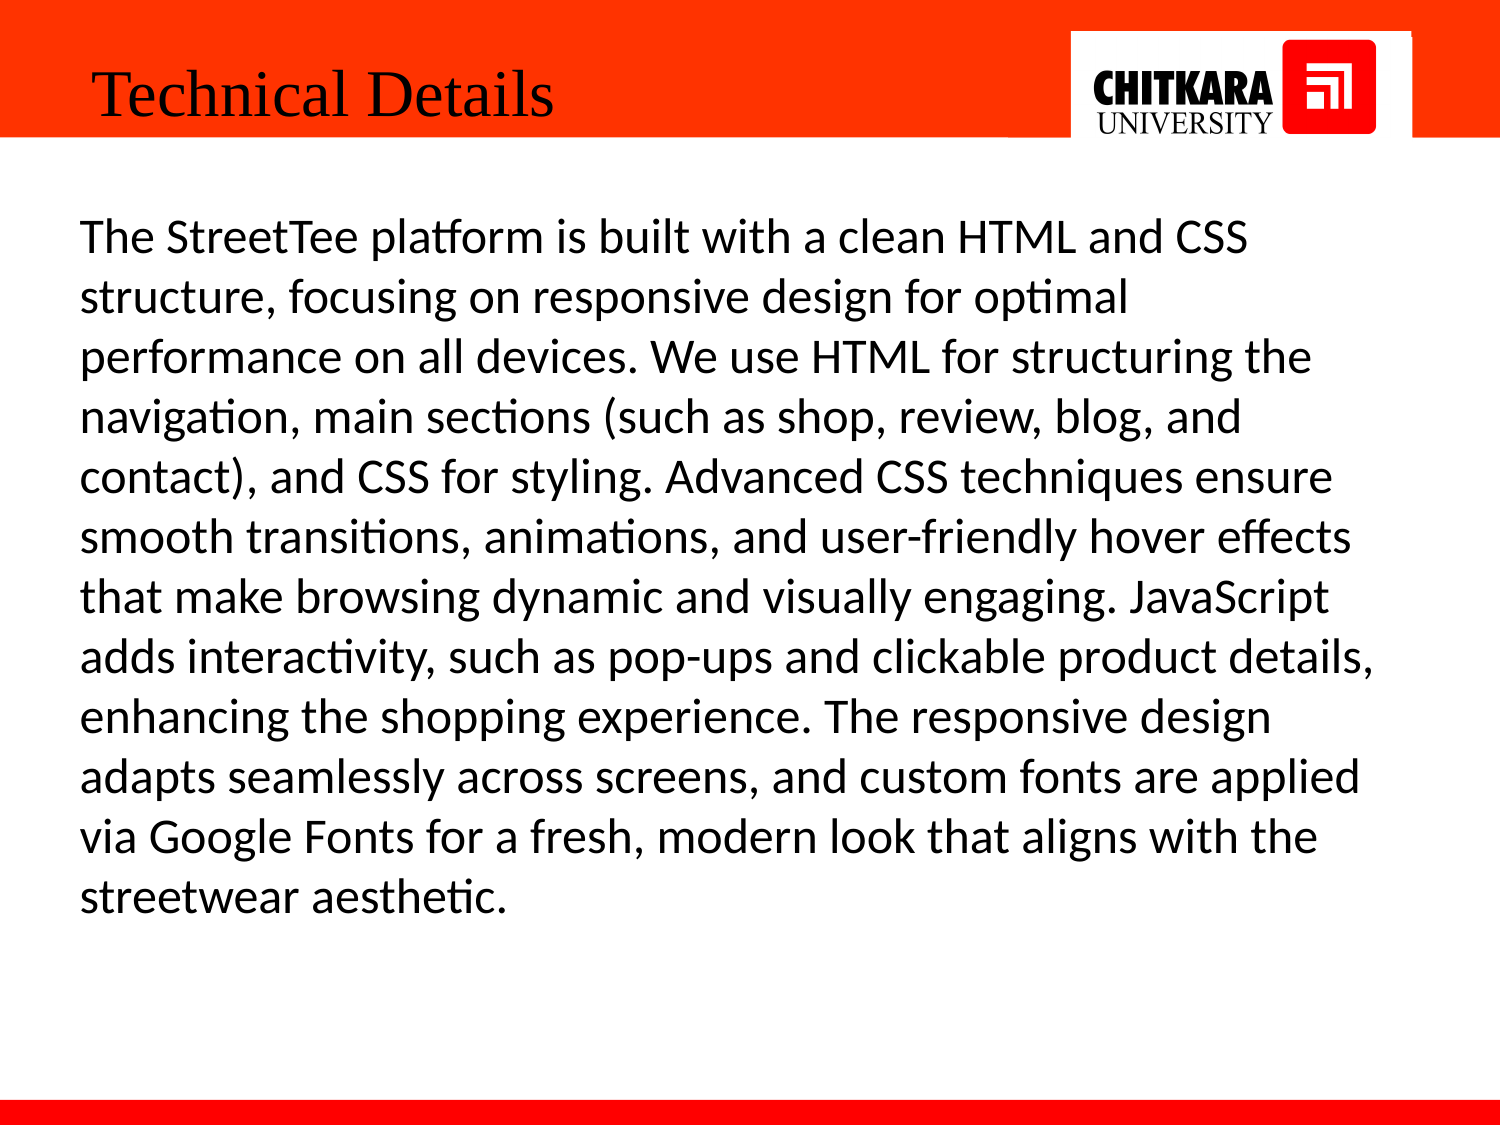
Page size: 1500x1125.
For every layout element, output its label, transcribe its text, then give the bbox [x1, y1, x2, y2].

picture [1074, 37, 1391, 138]
text_box The StreetTee platform is built with a clean HTML and CSS structure, focusing on responsive design for optimal performance on all devices. We use HTML for structuring the navigation, main sections (such as shop, review, blog, and contact), and CSS for styling. Advanced CSS techniques ensure smooth transitions, animations, and user-friendly hover effects that make browsing dynamic and visually engaging. JavaScript adds interactivity, such as pop-ups and clickable product details, enhancing the shopping experience. The responsive design adapts seamlessly across screens, and custom fonts are applied via Google Fonts for a fresh, modern look that aligns with the streetwear aesthetic. [64, 196, 1400, 931]
text_box Technical Details [76, 42, 963, 138]
